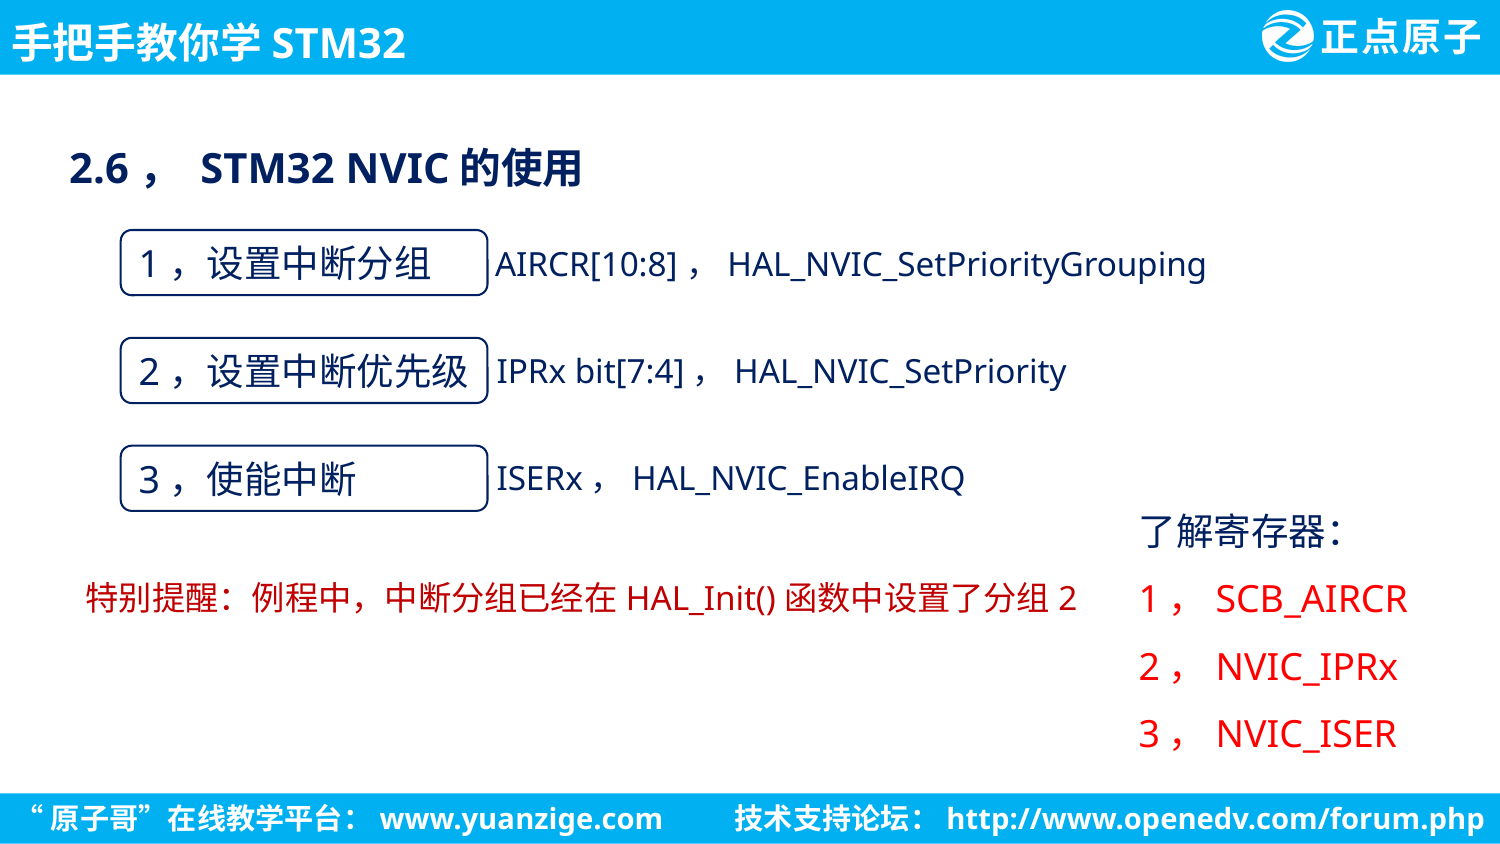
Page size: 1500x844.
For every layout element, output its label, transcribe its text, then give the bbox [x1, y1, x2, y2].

picture [1431, 44, 1438, 52]
text_box 技术支持论坛：http://www.openedv.com/forum.php [544, 793, 1500, 843]
picture [1391, 45, 1397, 53]
text_box 2，设置中断优先级 [119, 336, 487, 405]
text_box 3，使能中断 [119, 444, 488, 512]
text_box IPRx bit[7:4]，HAL_NVIC_SetPriority [481, 342, 1082, 398]
text_box 1，设置中断分组 [119, 228, 487, 297]
picture [1445, 21, 1479, 54]
picture [1263, 27, 1307, 61]
picture [1364, 45, 1370, 53]
text_box AIRCR[10:8]，HAL_NVIC_SetPriorityGrouping [480, 235, 1223, 291]
text_box 了解寄存器： 1，SCB_AIRCR 2，NVIC_IPRx 3，NVIC_ISER [1123, 477, 1454, 763]
text_box [0, 0, 1500, 76]
text_box 特别提醒：例程中，中断分组已经在HAL_Init()函数中设置了分组2 [71, 569, 1092, 625]
text_box 手把手教你学STM32 [0, 0, 967, 75]
picture [1267, 11, 1313, 45]
picture [1412, 44, 1418, 52]
text_box ISERx，HAL_NVIC_EnableIRQ [481, 449, 981, 505]
text_box 2.6， STM32 NVIC的使用 [61, 113, 790, 196]
text_box “原子哥”在线教学平台：www.yuanzige.com [0, 793, 544, 843]
picture [1367, 18, 1396, 42]
picture [1404, 20, 1438, 54]
picture [1322, 21, 1357, 52]
